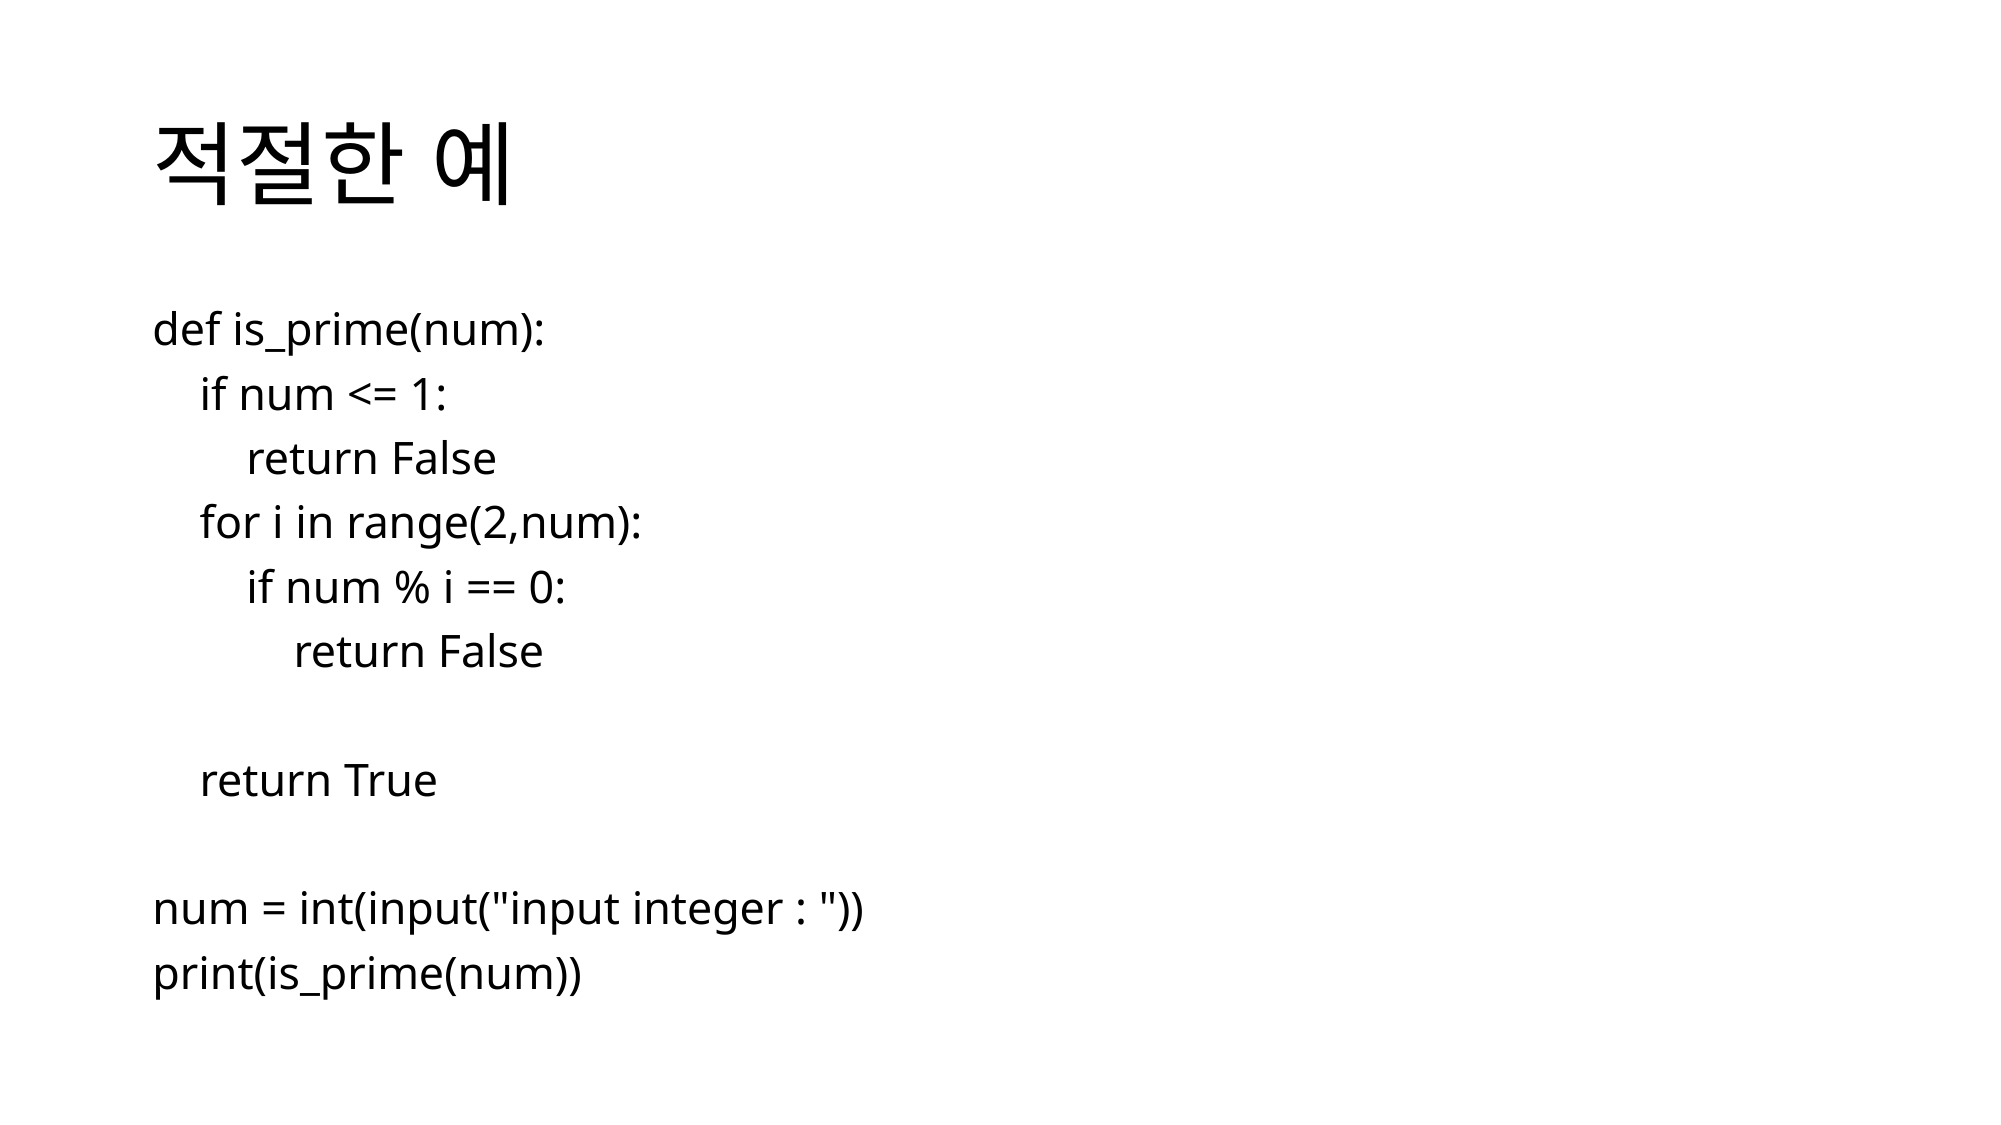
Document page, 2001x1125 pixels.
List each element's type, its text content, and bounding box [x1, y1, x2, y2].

title 적절한 예 [137, 59, 1863, 278]
list def is_prime(num): if num <= 1: return False for i in range(2,num): if num % i == 0: return False return True num = int(input("input integer : ")) print(is_prime(num)) [137, 299, 1863, 1014]
